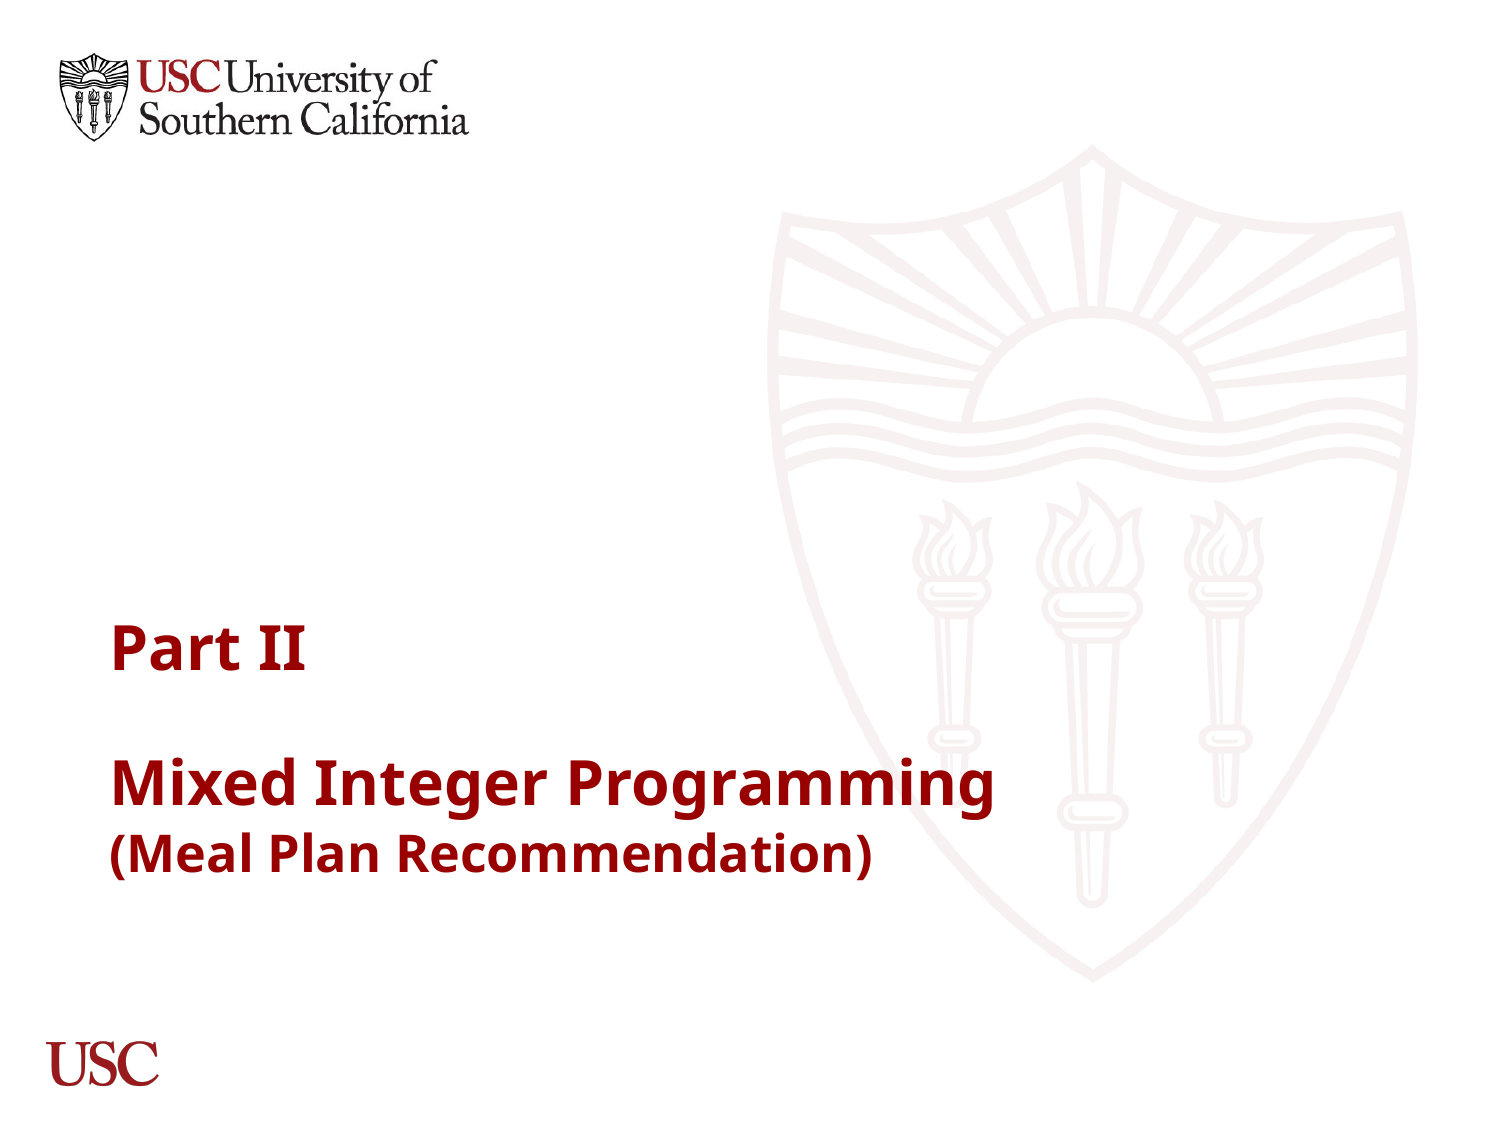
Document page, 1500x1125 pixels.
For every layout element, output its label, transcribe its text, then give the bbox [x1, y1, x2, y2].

picture [20, 20, 510, 174]
title Part II Mixed Integer Programming (Meal Plan Recommendation) [94, 600, 1157, 903]
picture [21, 1013, 183, 1115]
